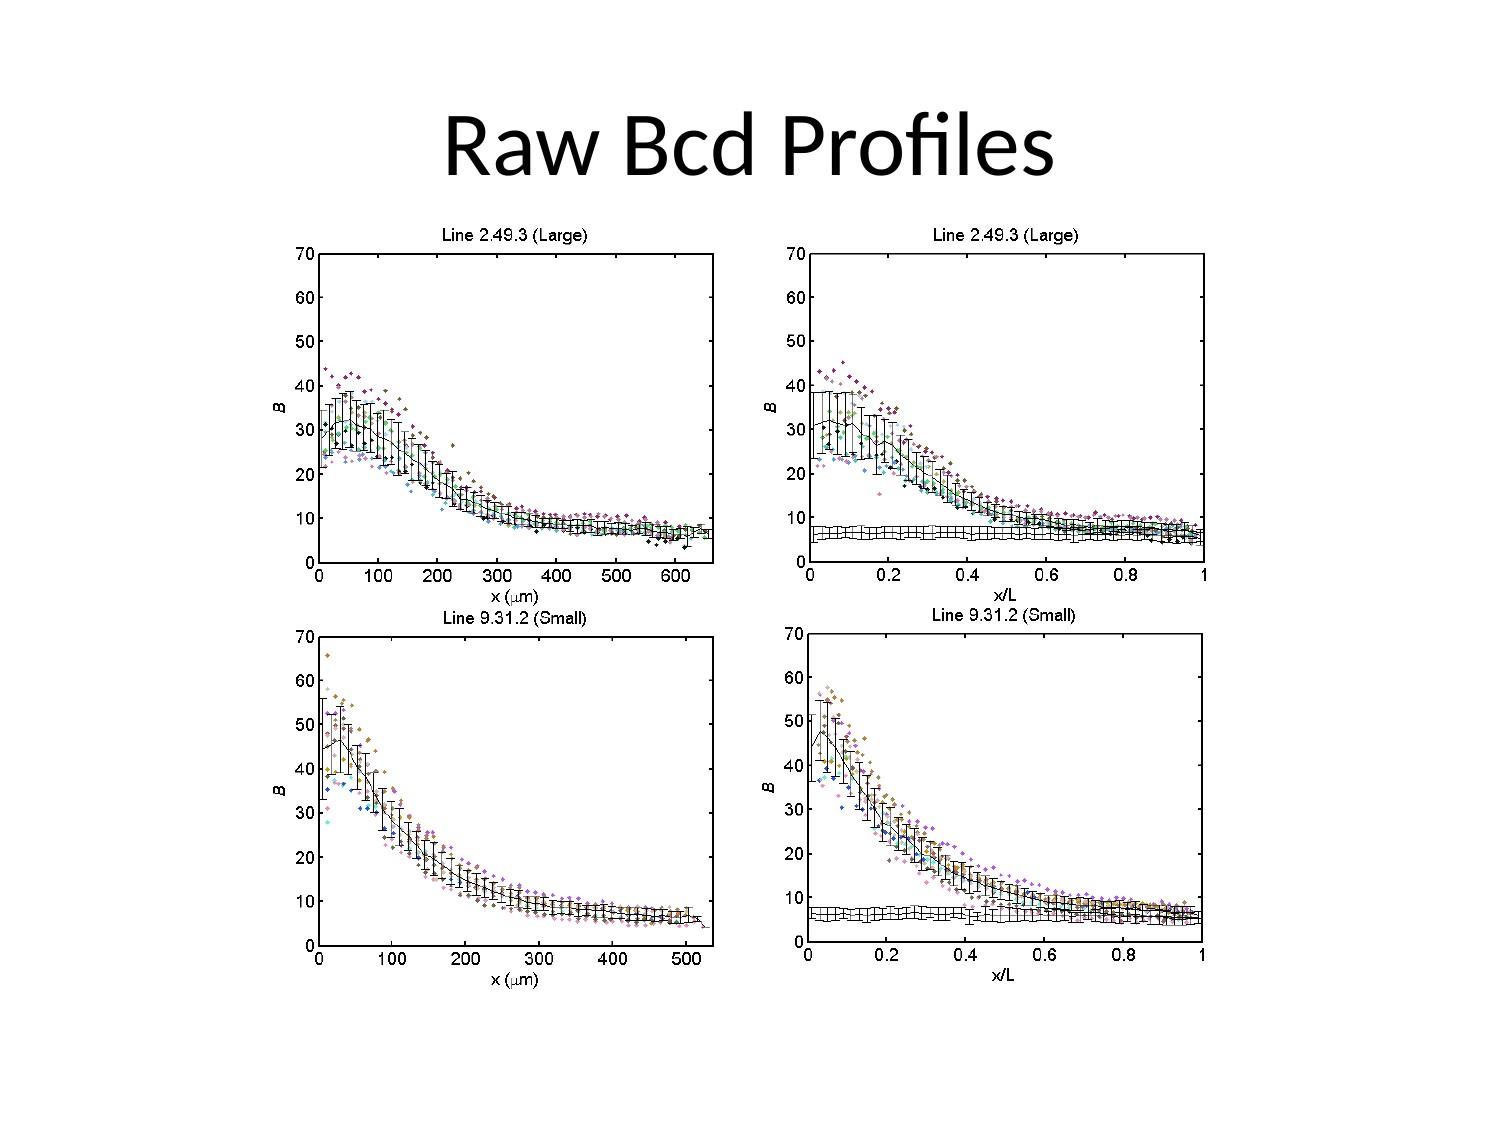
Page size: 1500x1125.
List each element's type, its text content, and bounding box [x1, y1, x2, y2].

title Raw Bcd Profiles [75, 45, 1425, 233]
picture [252, 224, 1252, 990]
